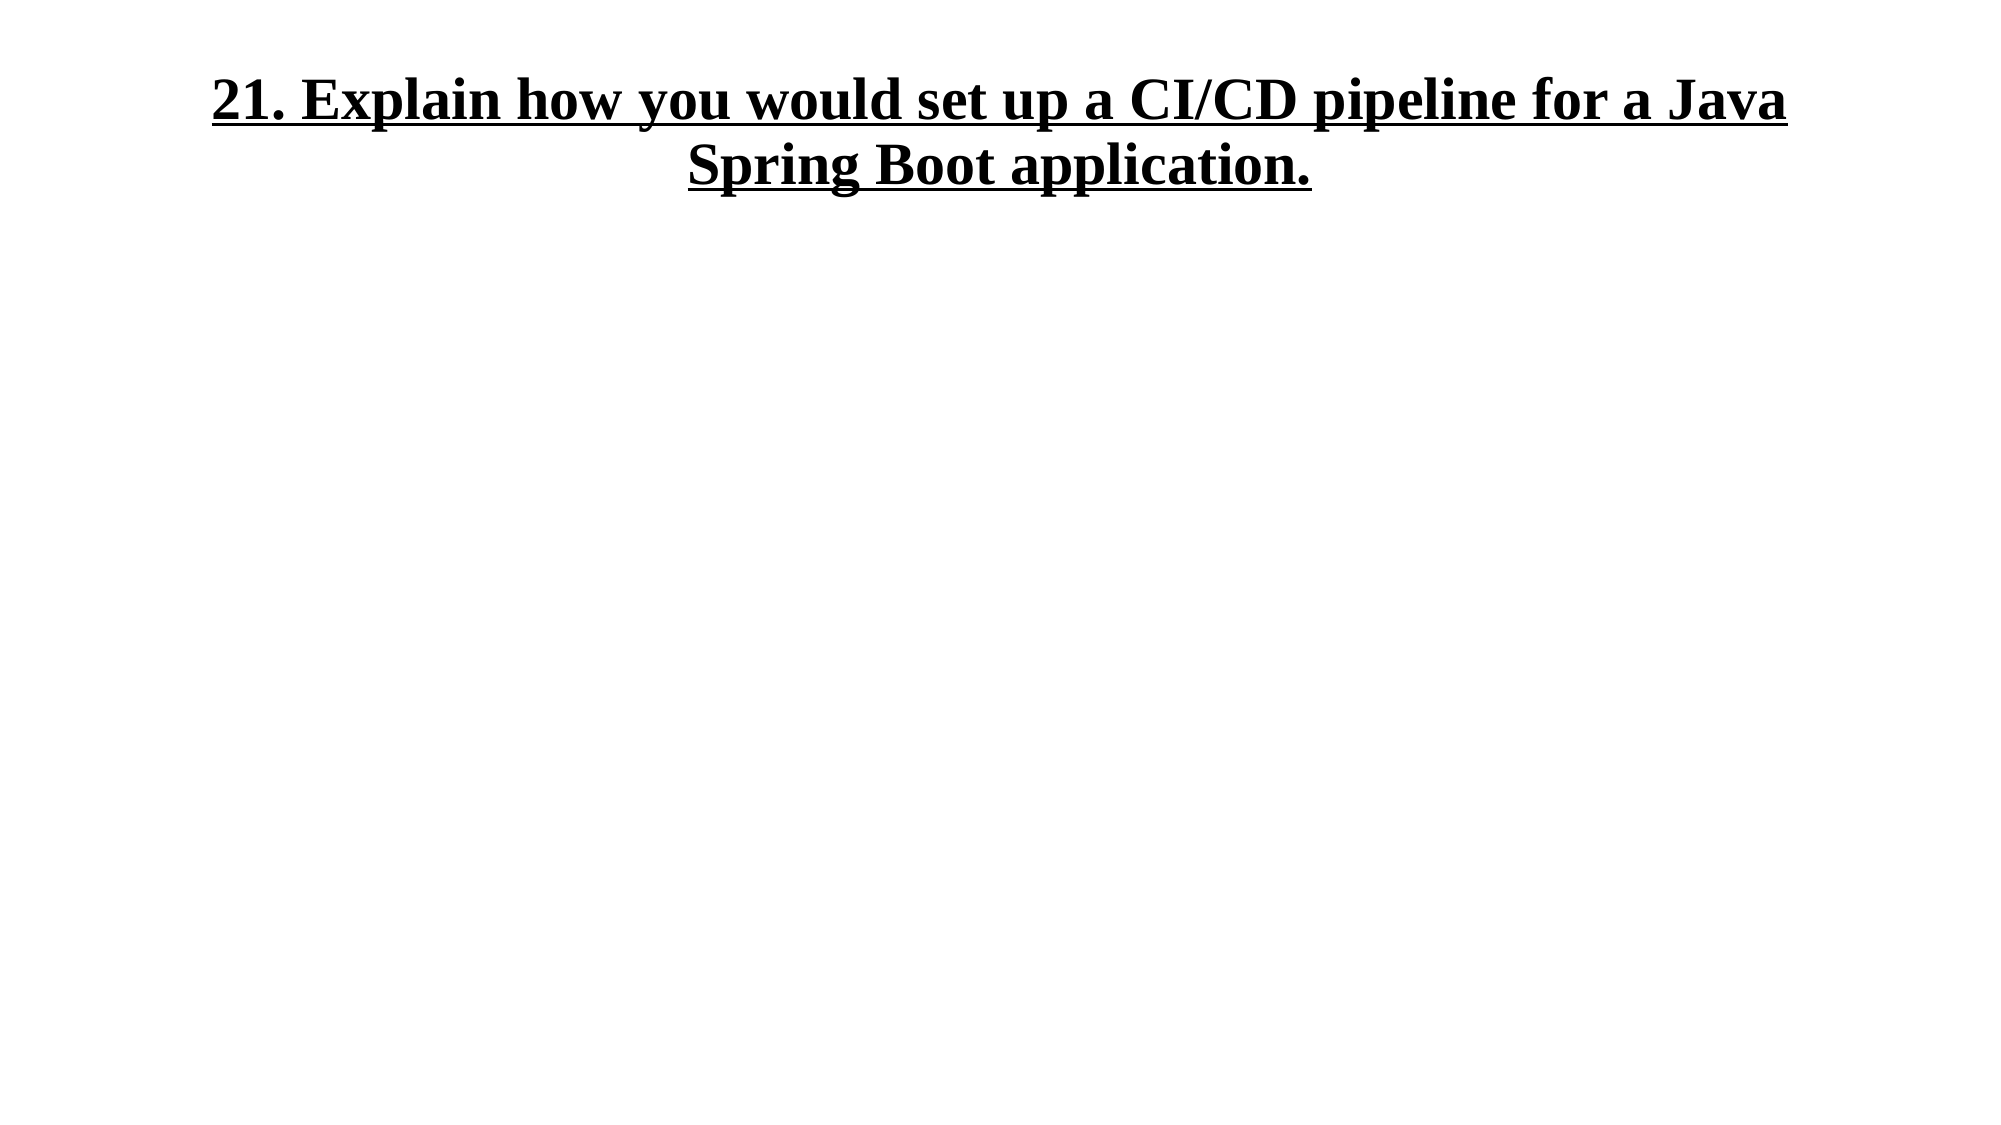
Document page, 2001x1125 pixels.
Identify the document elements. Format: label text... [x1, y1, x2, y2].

title 21. Explain how you would set up a CI/CD pipeline for a Java Spring Boot application. [137, 59, 1863, 278]
